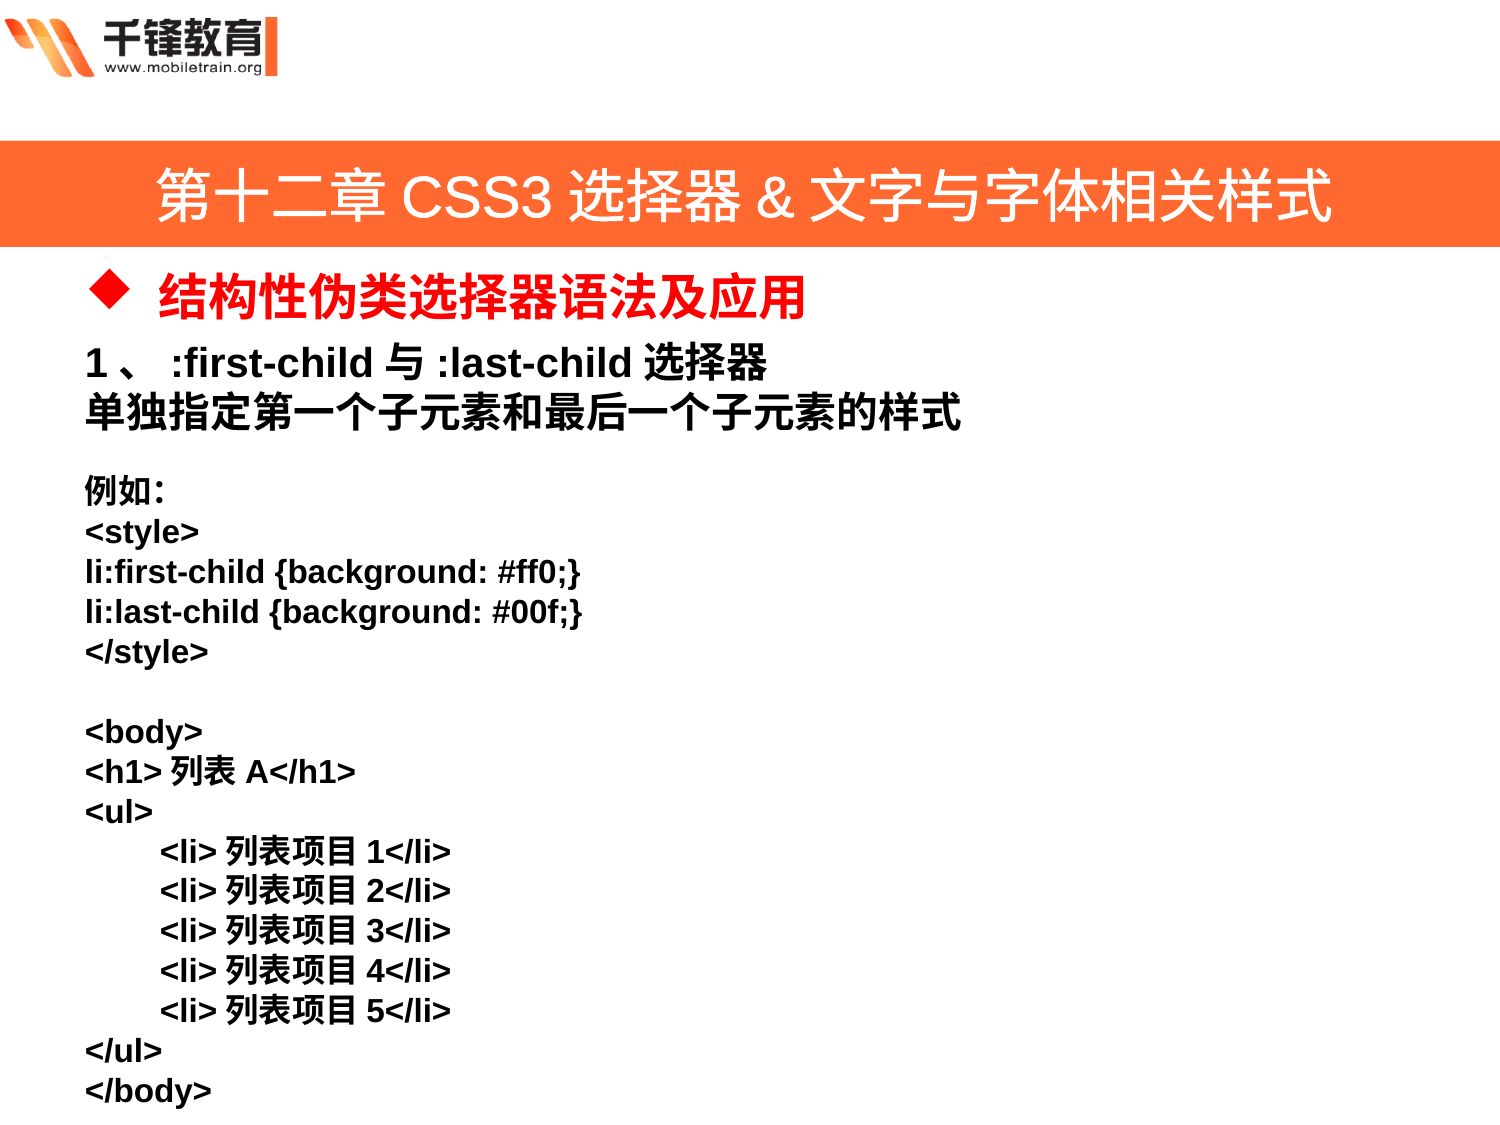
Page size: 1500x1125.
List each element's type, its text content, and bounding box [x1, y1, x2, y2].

text_box 1、:first-child与:last-child选择器 单独指定第一个子元素和最后一个子元素的样式 例如： <style> li:first-child {background: #ff0;} li:last-child {background: #00f;} </style> <body> <h1>列表A</h1> <ul> <li>列表项目1</li> <li>列表项目2</li> <li>列表项目3</li> <li>列表项目4</li> <li>列表项目5</li> </ul> </body> [70, 328, 1421, 1125]
text_box 第十二章CSS3选择器&文字与字体相关样式 [0, 140, 1500, 247]
text_box 结构性伪类选择器语法及应用 [70, 257, 1225, 333]
picture [3, 18, 261, 79]
